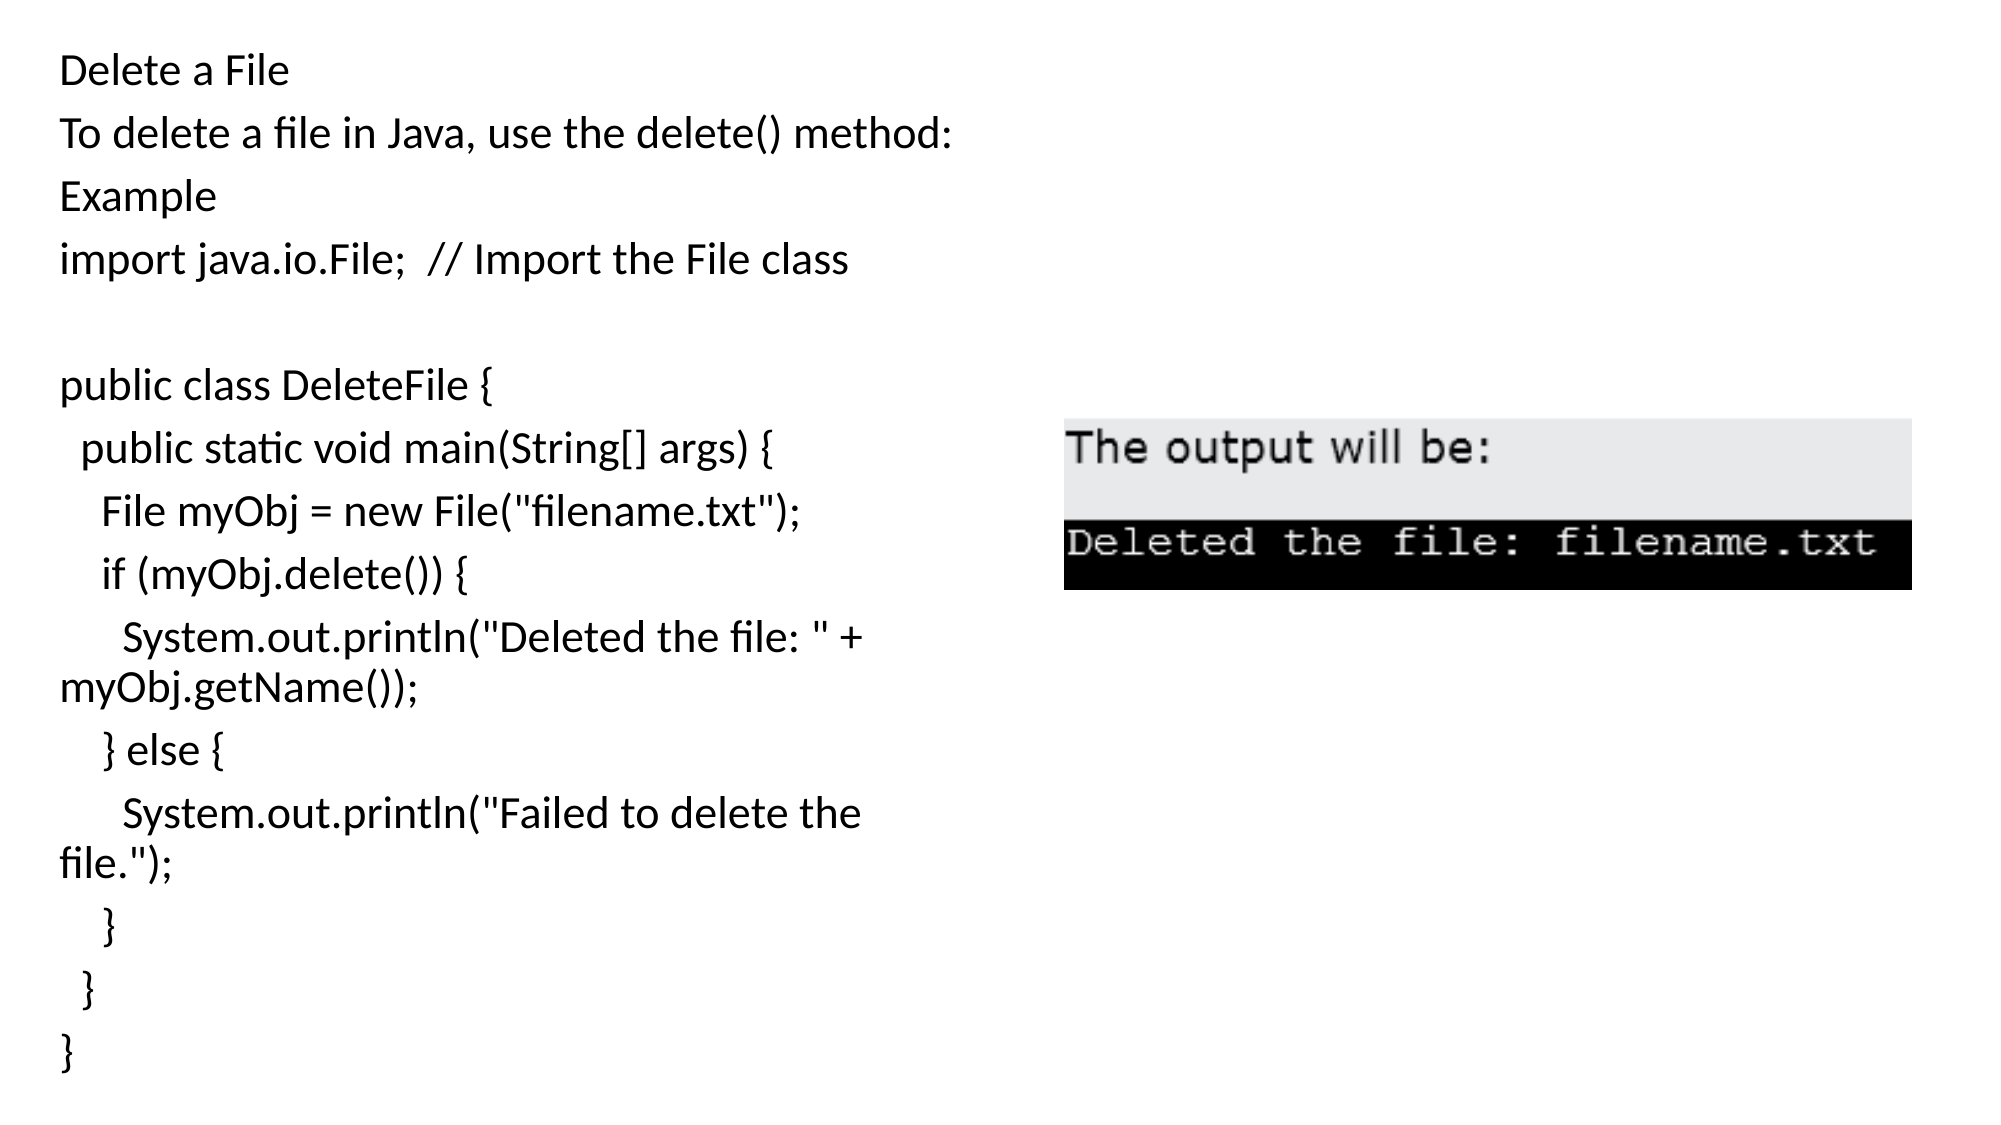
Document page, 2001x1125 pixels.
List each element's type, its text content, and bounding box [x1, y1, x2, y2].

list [1064, 402, 1912, 590]
list Delete a File To delete a file in Java, use the delete() method: Example import java.io.File; // Import the File class public class DeleteFile { public static void main(String[] args) { File myObj = new File("filename.txt"); if (myObj.delete()) { System.out.println("Deleted the file: " + myObj.getName()); } else { System.out.println("Failed to delete the file."); } } } [44, 38, 988, 1107]
